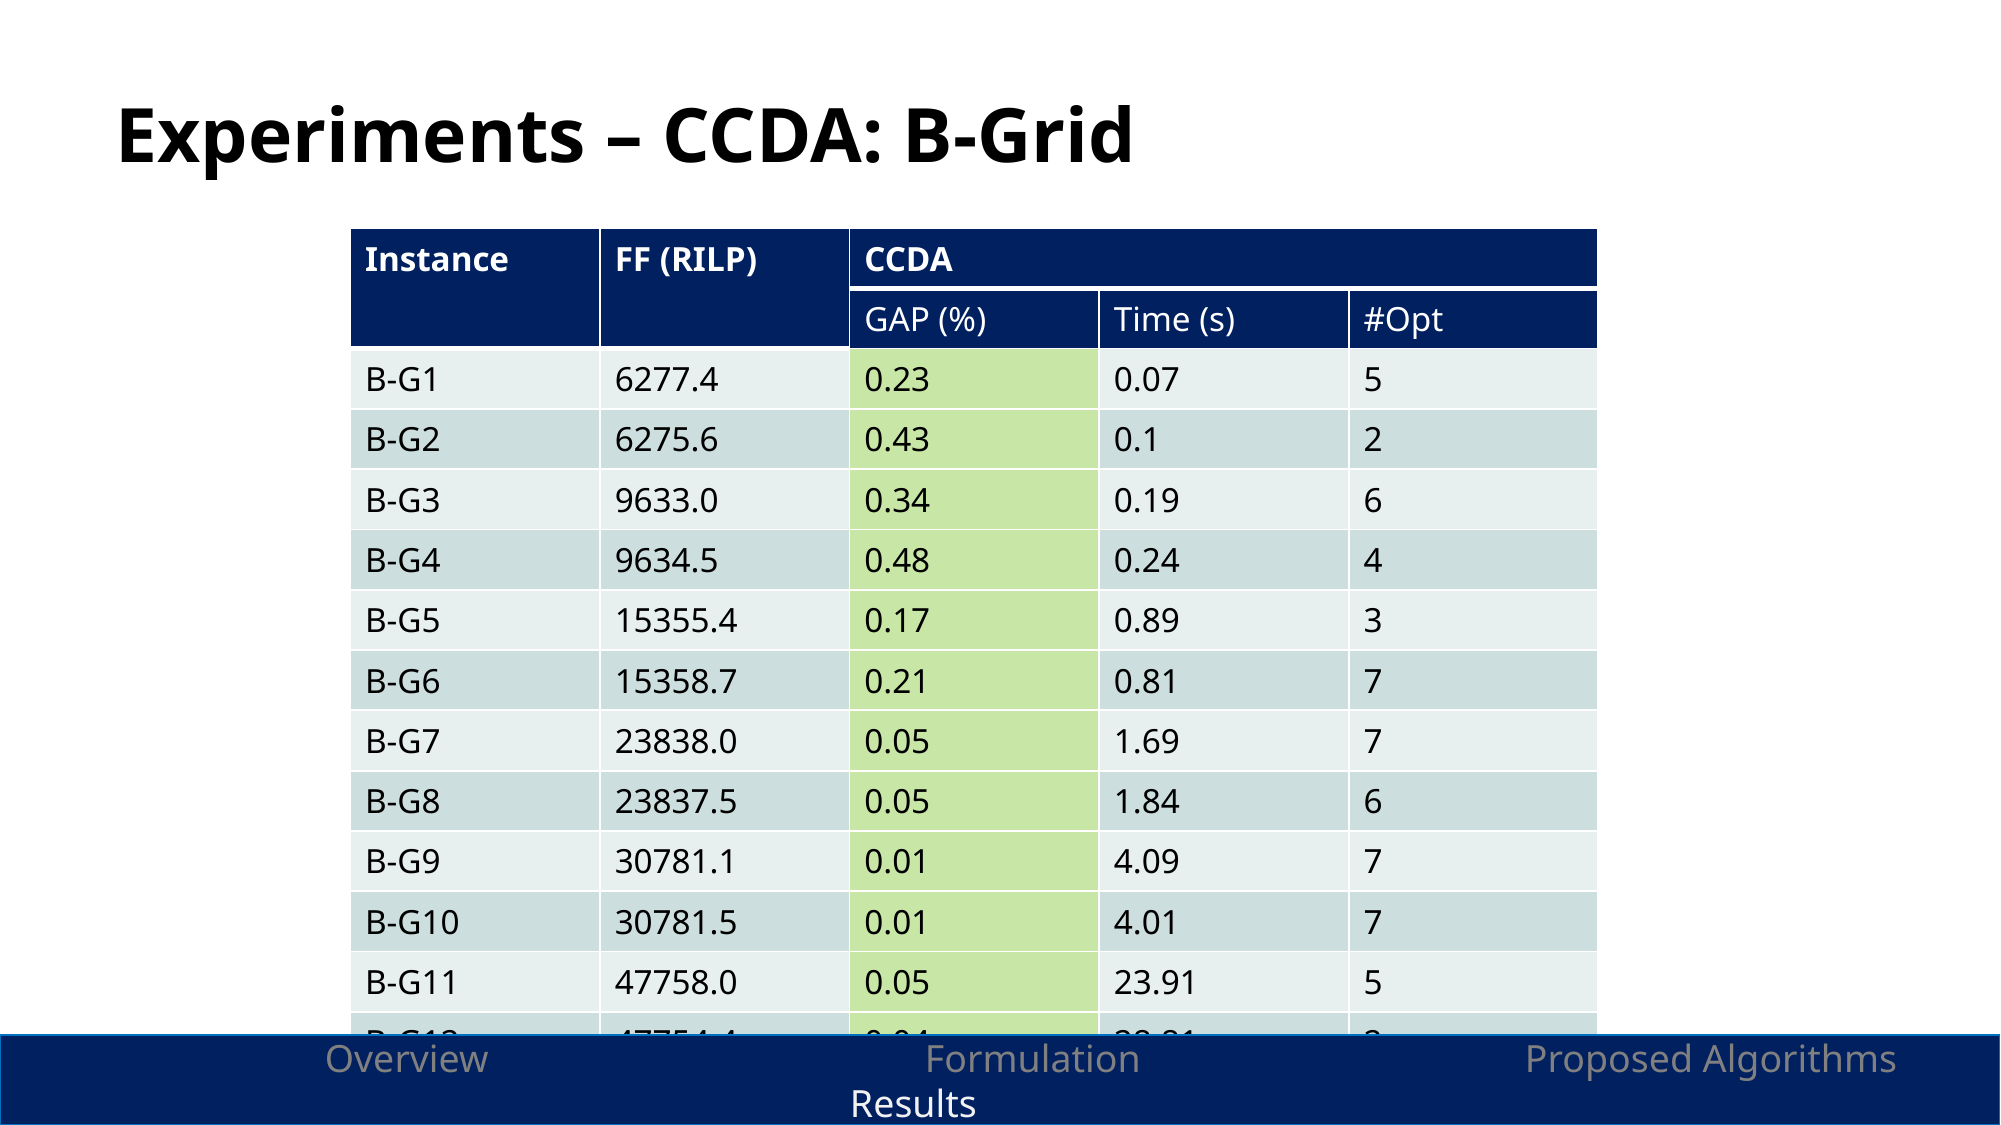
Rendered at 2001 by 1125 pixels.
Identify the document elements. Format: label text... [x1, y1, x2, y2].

table_cell 6 [1350, 772, 1597, 830]
table_cell B-G4 [351, 530, 599, 589]
table_cell 15355.4 [601, 591, 849, 649]
table_cell B-G6 [351, 651, 599, 709]
table_cell 9634.5 [601, 530, 849, 589]
table_cell 4.09 [1100, 832, 1348, 890]
table_cell 0.05 [850, 711, 1098, 770]
table_cell 28.81 [1100, 1013, 1348, 1034]
table_cell 4.01 [1100, 892, 1348, 951]
table_cell B-G9 [351, 832, 599, 890]
table_cell 6275.6 [601, 410, 849, 468]
table_cell 15358.7 [601, 651, 849, 709]
table_cell 1.69 [1100, 711, 1348, 770]
table_cell 23.91 [1100, 952, 1348, 1011]
table_header CCDA [850, 229, 1597, 286]
table_header FF (RILP) [601, 229, 849, 346]
table_cell 7 [1350, 832, 1597, 890]
table_cell B-G12 [351, 1013, 599, 1034]
title Experiments – CCDA: B-Grid [100, 90, 1849, 276]
table_cell 0.01 [850, 832, 1098, 890]
table_cell 0.05 [850, 772, 1098, 830]
table_cell 0.34 [850, 470, 1098, 529]
table_cell B-G7 [351, 711, 599, 770]
table_cell B-G3 [351, 470, 599, 529]
table_cell B-G1 [351, 351, 599, 408]
table_cell 0.23 [850, 349, 1098, 408]
table_cell 47754.4 [601, 1013, 849, 1034]
table_cell 7 [1350, 711, 1597, 770]
table_cell 0.05 [850, 952, 1098, 1011]
table_cell 30781.5 [601, 892, 849, 951]
table_cell 30781.1 [601, 832, 849, 890]
table_cell 0.48 [850, 530, 1098, 589]
table_cell 0.1 [1100, 410, 1348, 468]
table_cell 23837.5 [601, 772, 849, 830]
table_cell B-G11 [351, 952, 599, 1011]
table_cell 9633.0 [601, 470, 849, 529]
table_cell Time (s) [1100, 291, 1348, 348]
table_cell 4 [1350, 530, 1597, 589]
table_cell 2 [1350, 1013, 1597, 1034]
table_cell 3 [1350, 591, 1597, 649]
table_cell 0.81 [1100, 651, 1348, 709]
table_cell 0.19 [1100, 470, 1348, 529]
table_cell 0.17 [850, 591, 1098, 649]
text_box Overview Formulation Proposed Algorithms Results [0, 1034, 2000, 1125]
table_cell 5 [1350, 952, 1597, 1011]
table_cell 47758.0 [601, 952, 849, 1011]
table_cell 23838.0 [601, 711, 849, 770]
table_cell B-G2 [351, 410, 599, 468]
table_cell 0.21 [850, 651, 1098, 709]
table_cell 5 [1350, 349, 1597, 408]
table_cell 0.89 [1100, 591, 1348, 649]
table_cell B-G10 [351, 892, 599, 951]
table_cell 0.01 [850, 892, 1098, 951]
table_cell B-G8 [351, 772, 599, 830]
table_cell 0.43 [850, 410, 1098, 468]
table_cell 0.24 [1100, 530, 1348, 589]
table_cell 7 [1350, 892, 1597, 951]
table_cell 6277.4 [601, 351, 849, 408]
table_cell 2 [1350, 410, 1597, 468]
table_cell 7 [1350, 651, 1597, 709]
table_header Instance [351, 229, 599, 346]
table_cell 1.84 [1100, 772, 1348, 830]
table_cell GAP (%) [850, 291, 1098, 348]
table_cell #Opt [1350, 291, 1597, 348]
table_cell 0.07 [1100, 349, 1348, 408]
table_cell 0.04 [850, 1013, 1098, 1034]
table_cell 6 [1350, 470, 1597, 529]
table_cell B-G5 [351, 591, 599, 649]
